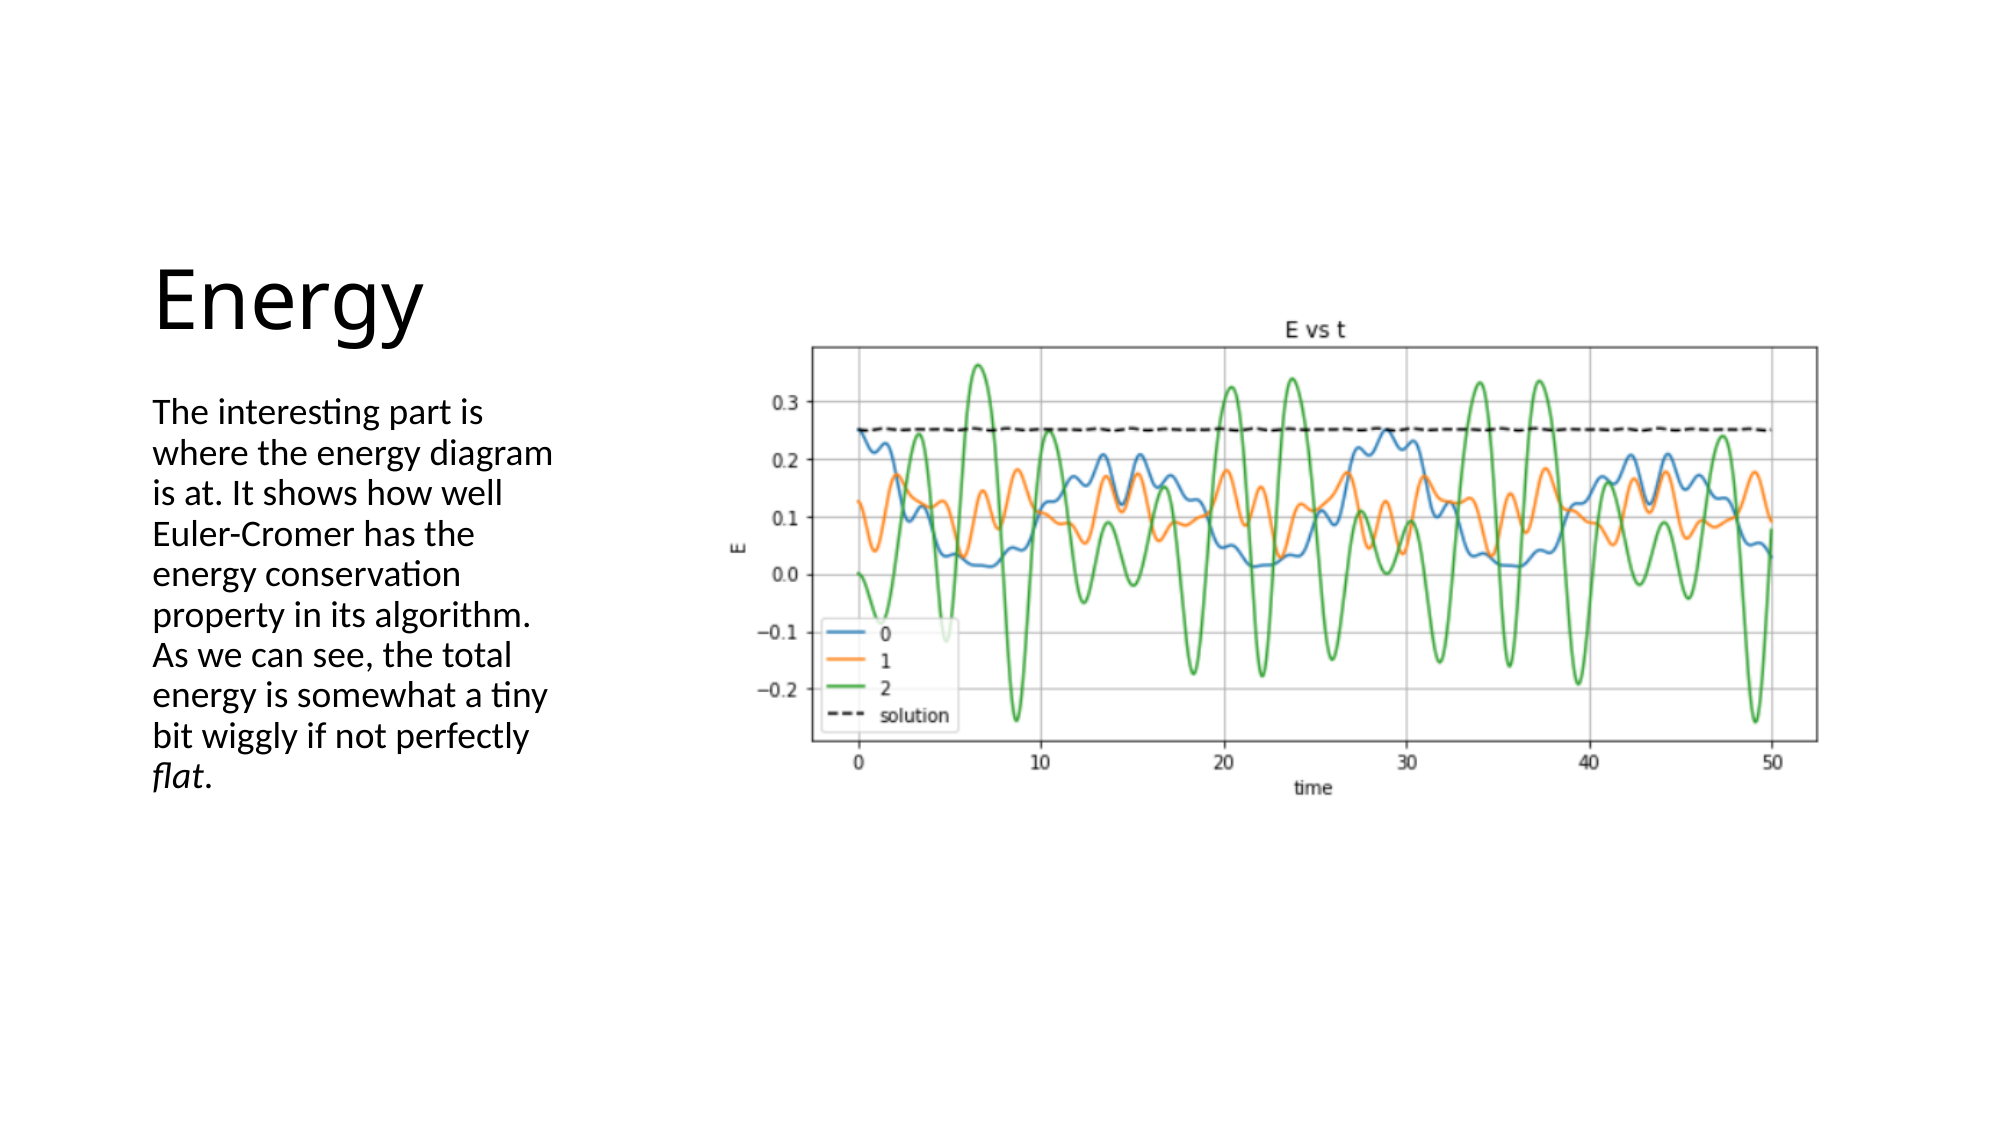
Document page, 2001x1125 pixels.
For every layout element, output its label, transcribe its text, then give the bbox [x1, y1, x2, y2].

title Energy [137, 234, 597, 356]
list The interesting part is where the energy diagram is at. It shows how well Euler-Cromer has the energy conservation property in its algorithm. As we can see, the total energy is somewhat a tiny bit wiggly if not perfectly flat. [137, 384, 592, 891]
picture [701, 294, 1891, 831]
